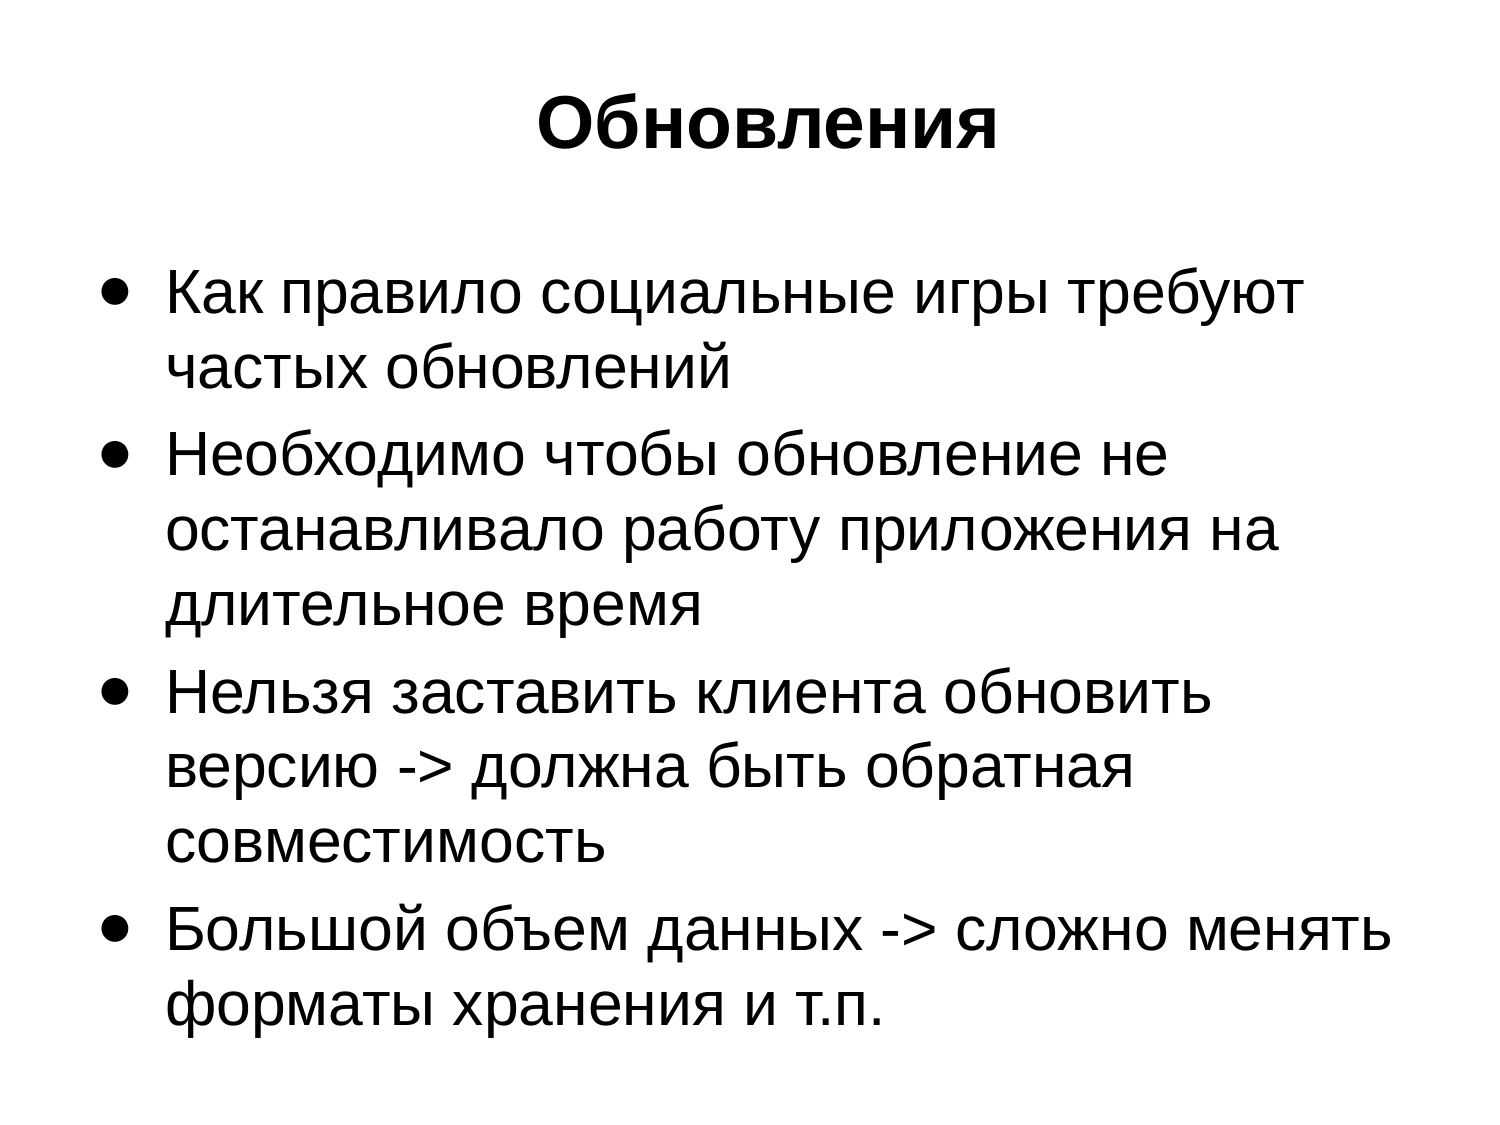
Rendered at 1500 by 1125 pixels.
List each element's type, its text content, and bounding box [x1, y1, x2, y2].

title Обновления [75, 45, 1425, 179]
list Как правило социальные игры требуют частых обновлений Необходимо чтобы обновление не останавливало работу приложения на длительное время Нельзя заставить клиента обновить версию -> должна быть обратная совместимость Большой объем данных -> сложно менять форматы хранения и т.п. [75, 235, 1425, 1078]
